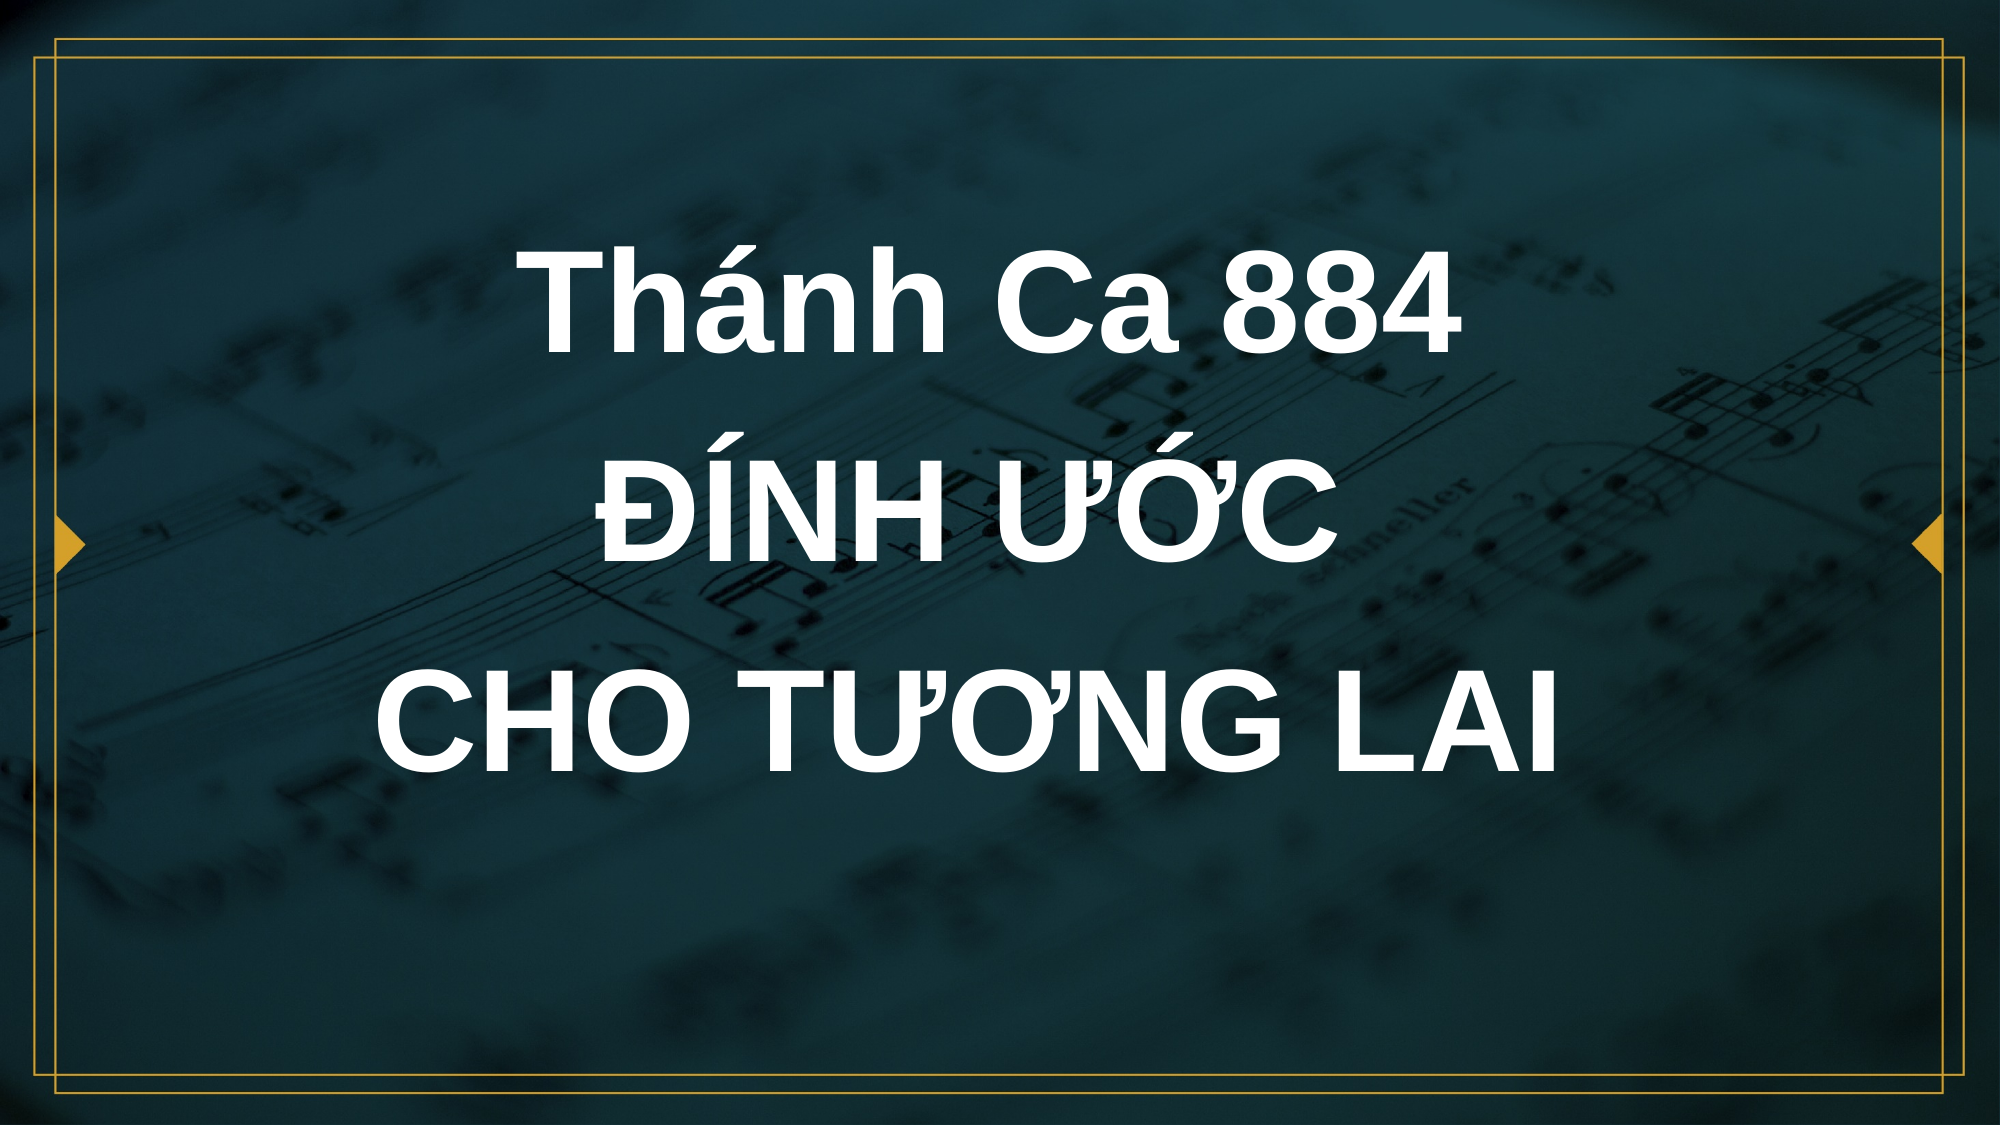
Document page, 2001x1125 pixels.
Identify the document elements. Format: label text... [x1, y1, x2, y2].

title Thánh Ca 884 ĐÍNH ƯỚC CHO TƯƠNG LAI [103, 151, 1875, 821]
picture [0, 0, 2000, 1125]
